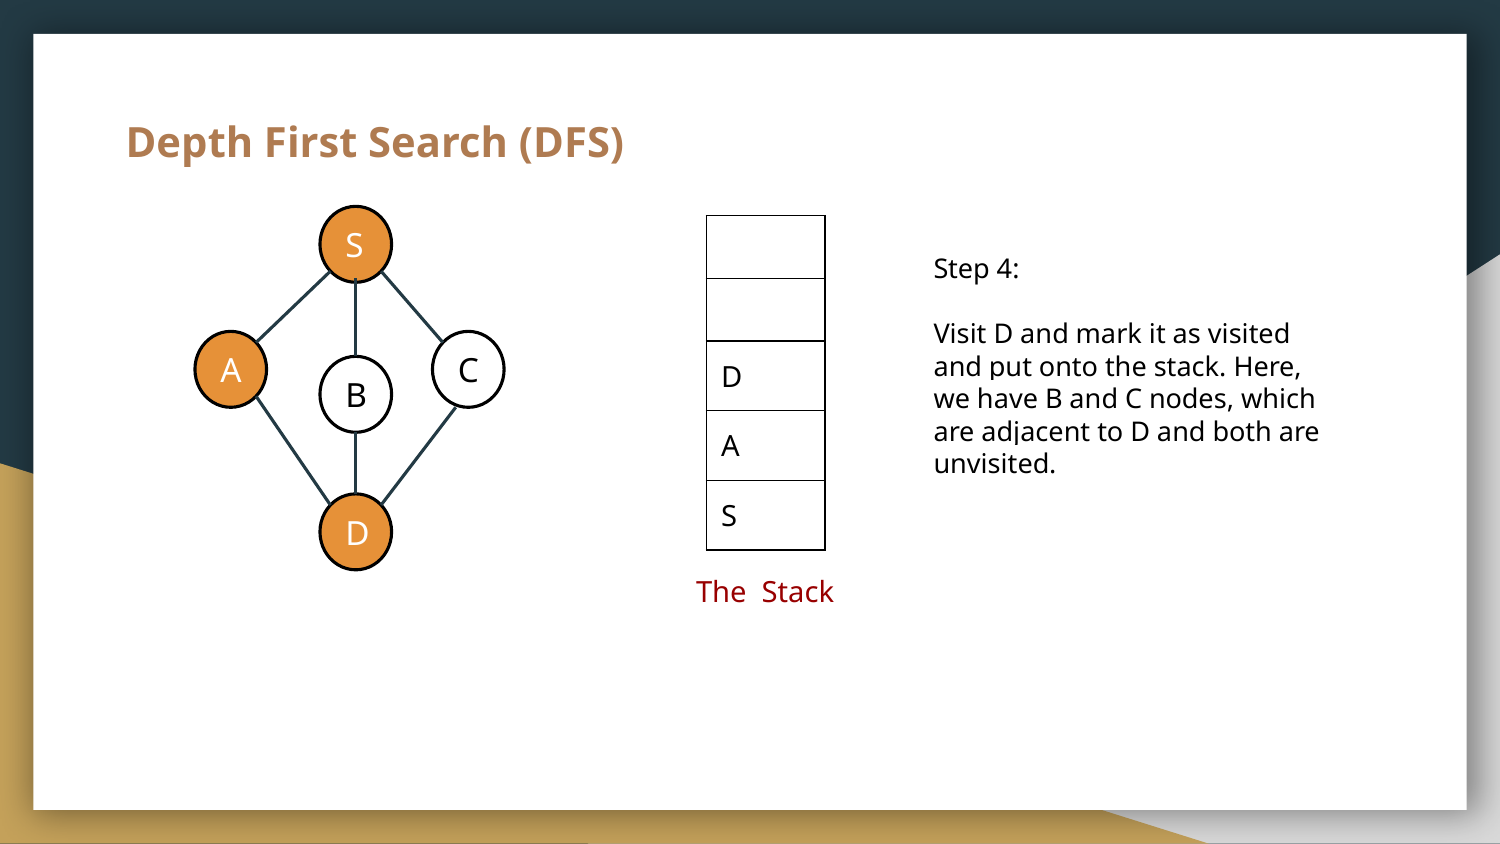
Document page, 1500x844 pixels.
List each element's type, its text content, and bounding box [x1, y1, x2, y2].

text_box A [194, 331, 267, 408]
table_header [707, 216, 824, 278]
table_cell A [707, 411, 824, 480]
table_cell [707, 279, 824, 340]
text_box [380, 270, 444, 343]
text_box B [319, 356, 392, 433]
text_box C [432, 331, 505, 408]
text_box D [319, 494, 392, 570]
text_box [255, 395, 331, 506]
text_box Step 4: Visit D and mark it as visited and put onto the stack. Here, we have B and C nodes, which are adjacent to D and both are unvisited. [918, 236, 1352, 472]
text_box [380, 407, 456, 506]
table_cell D [707, 342, 824, 410]
table_cell S [707, 481, 824, 549]
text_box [255, 270, 331, 343]
text_box S [319, 206, 392, 283]
title Depth First Search (DFS) [110, 101, 1407, 144]
text_box The Stack [681, 558, 1042, 598]
